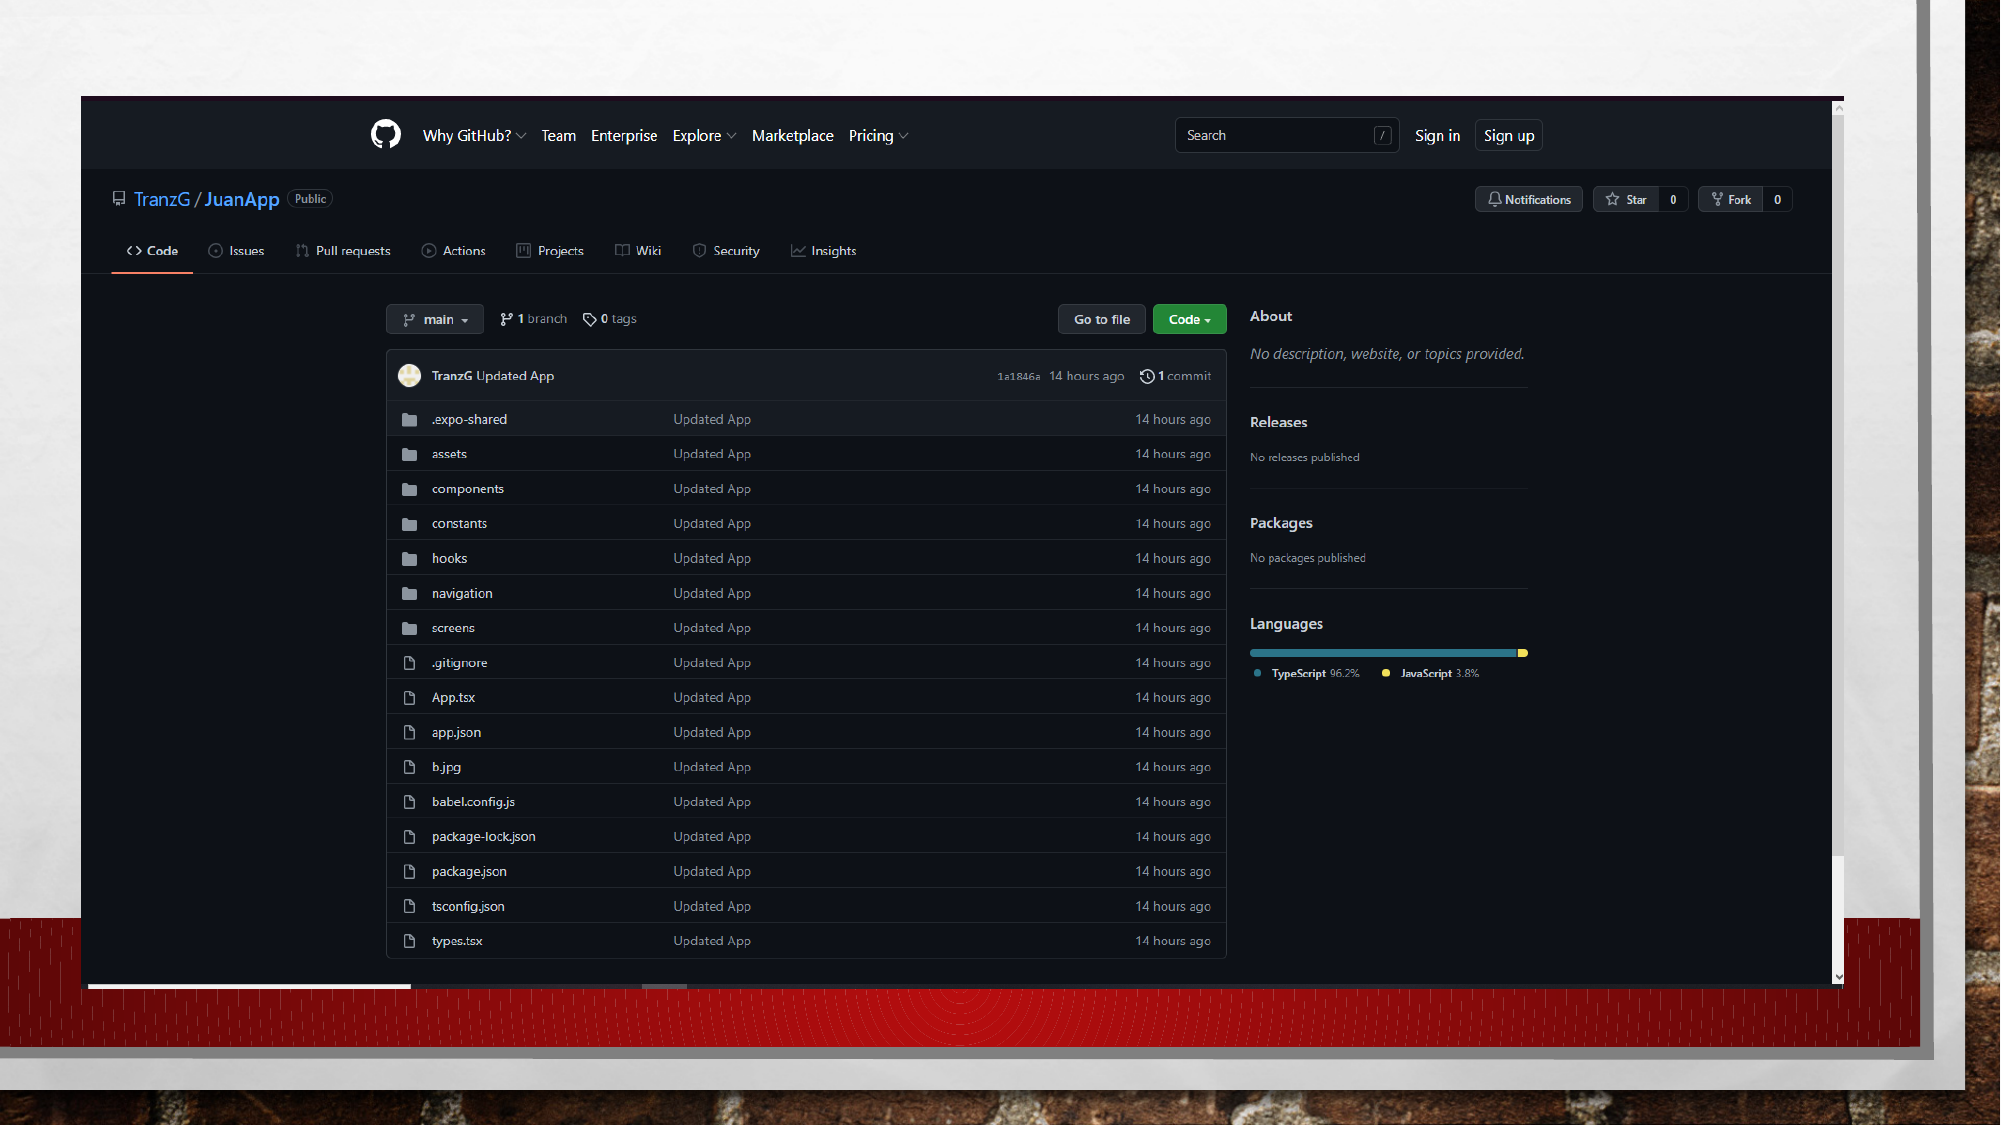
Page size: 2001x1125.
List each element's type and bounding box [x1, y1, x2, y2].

picture [0, 0, 2000, 1125]
list [80, 96, 1845, 989]
